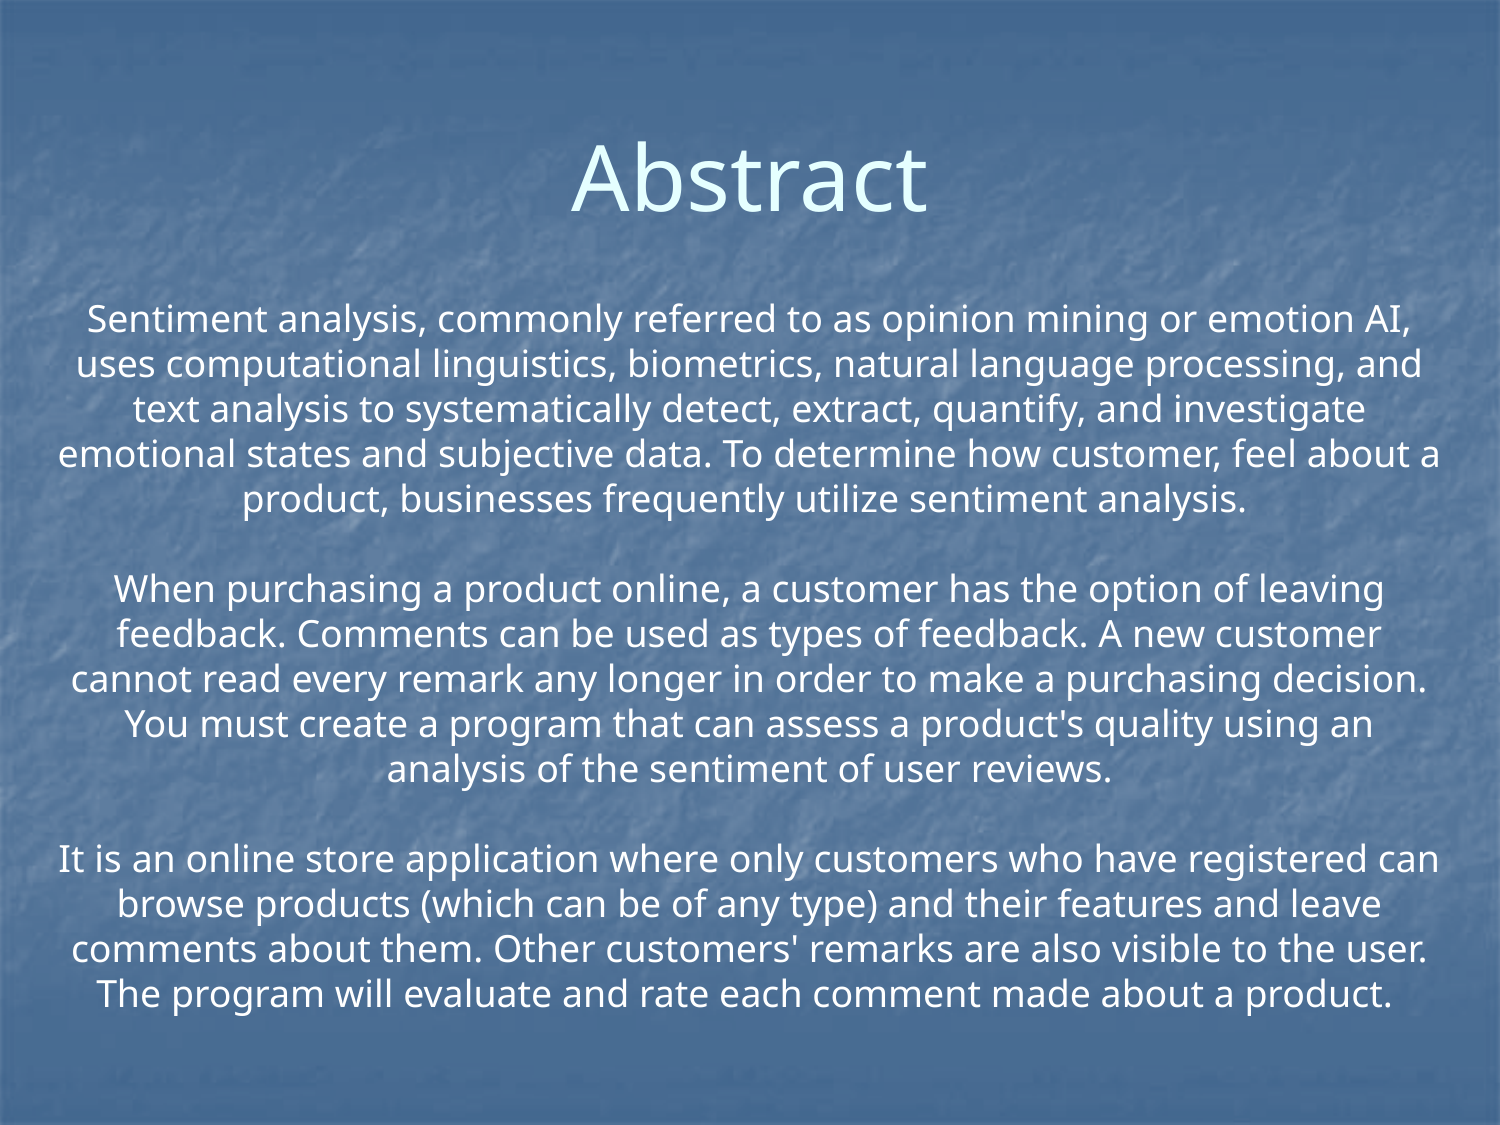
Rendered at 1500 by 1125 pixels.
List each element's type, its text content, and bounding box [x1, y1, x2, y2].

text_box Sentiment analysis, commonly referred to as opinion mining or emotion AI, uses computational linguistics, biometrics, natural language processing, and text analysis to systematically detect, extract, quantify, and investigate emotional states and subjective data. To determine how customer, feel about a product, businesses frequently utilize sentiment analysis. When purchasing a product online, a customer has the option of leaving feedback. Comments can be used as types of feedback. A new customer cannot read every remark any longer in order to make a purchasing decision. You must create a program that can assess a product's quality using an analysis of the sentiment of user reviews. It is an online store application where only customers who have registered can browse products (which can be of any type) and their features and leave comments about them. Other customers' remarks are also visible to the user. The program will evaluate and rate each comment made about a product. [37, 287, 1463, 1023]
title Abstract [74, 62, 1426, 287]
